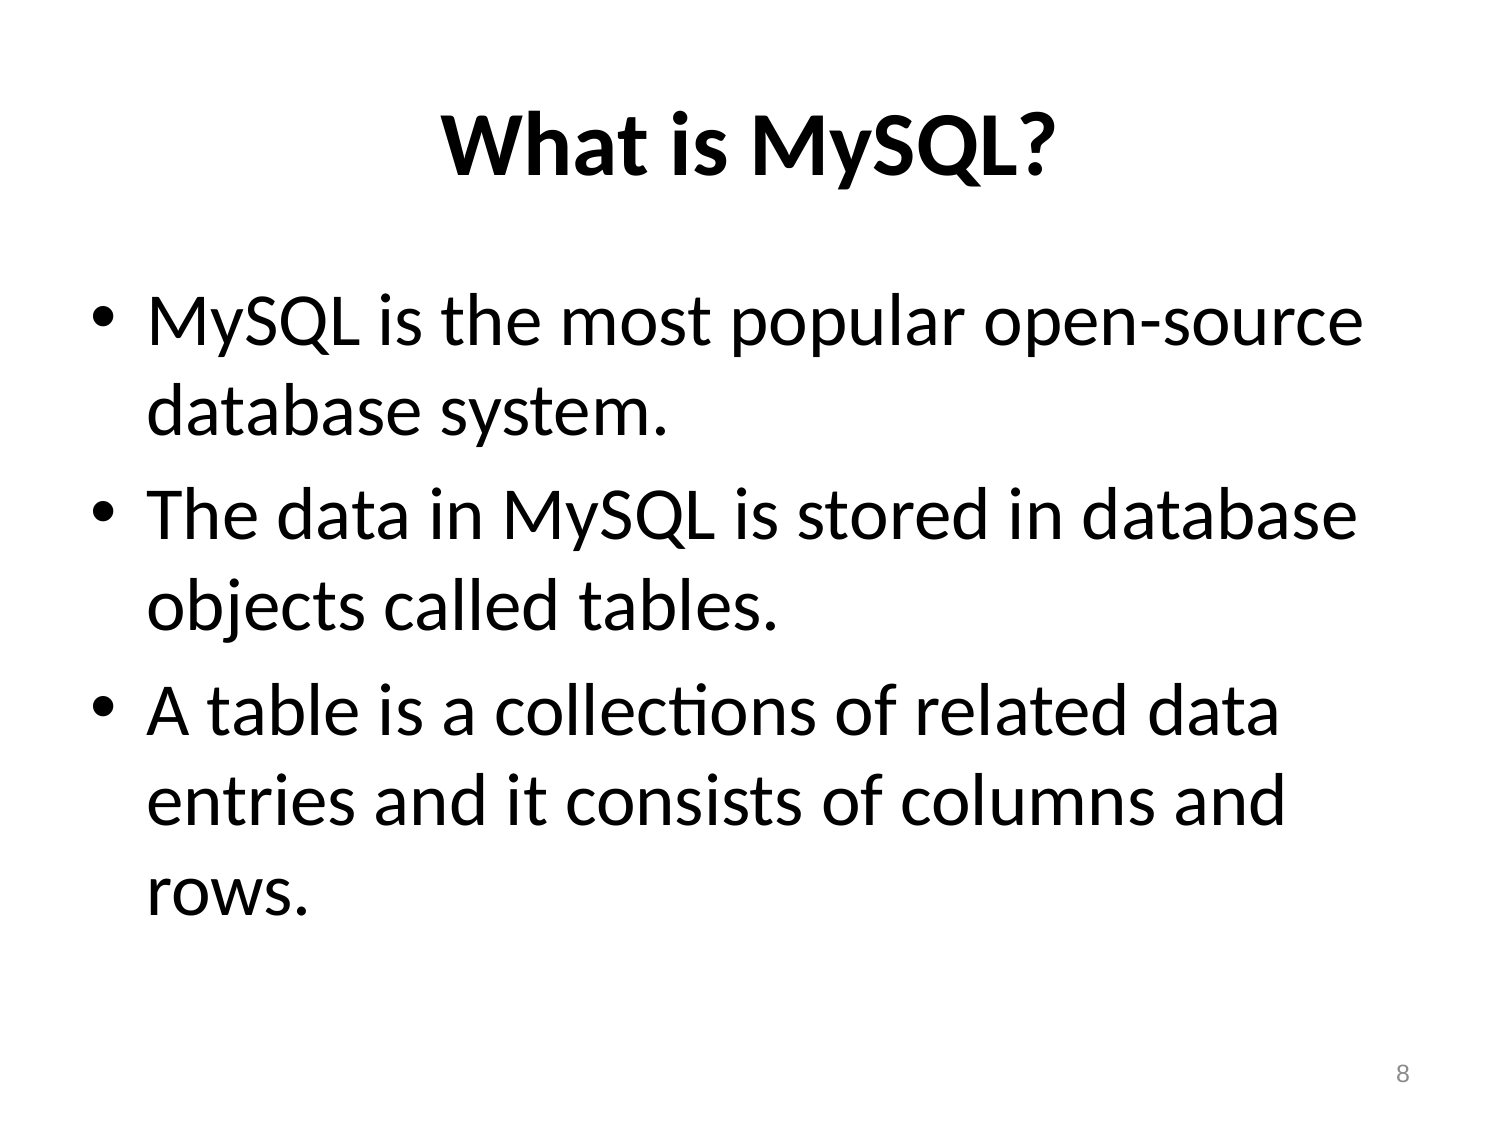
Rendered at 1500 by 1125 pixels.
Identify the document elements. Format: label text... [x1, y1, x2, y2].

slide_number 8 [1074, 1042, 1425, 1103]
title What is MySQL? [75, 45, 1425, 233]
list MySQL is the most popular open-source database system. The data in MySQL is stored in database objects called tables. A table is a collections of related data entries and it consists of columns and rows. [75, 262, 1425, 1005]
